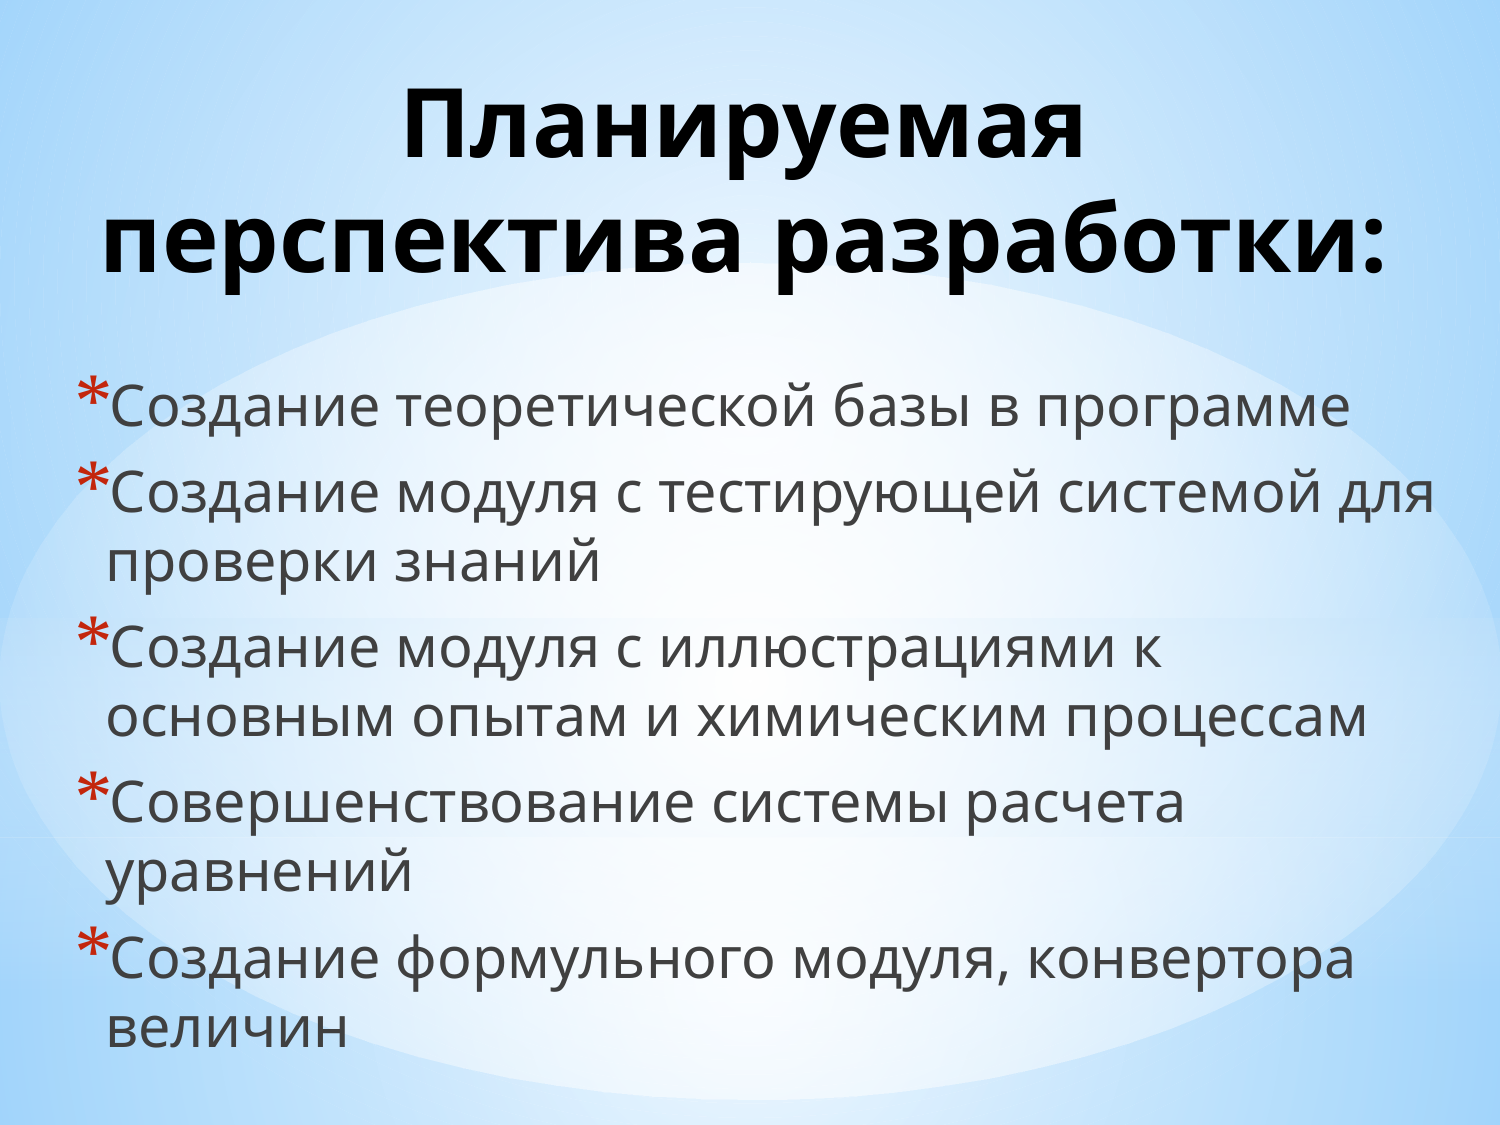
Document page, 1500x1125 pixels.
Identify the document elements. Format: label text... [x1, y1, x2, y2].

title Планируемая перспектива разработки: [53, 54, 1436, 243]
list Создание теоретической базы в программе Создание модуля с тестирующей системой для проверки знаний Создание модуля с иллюстрациями к основным опытам и химическим процессам Совершенствование системы расчета уравнений Создание формульного модуля, конвертора величин [53, 361, 1459, 1071]
